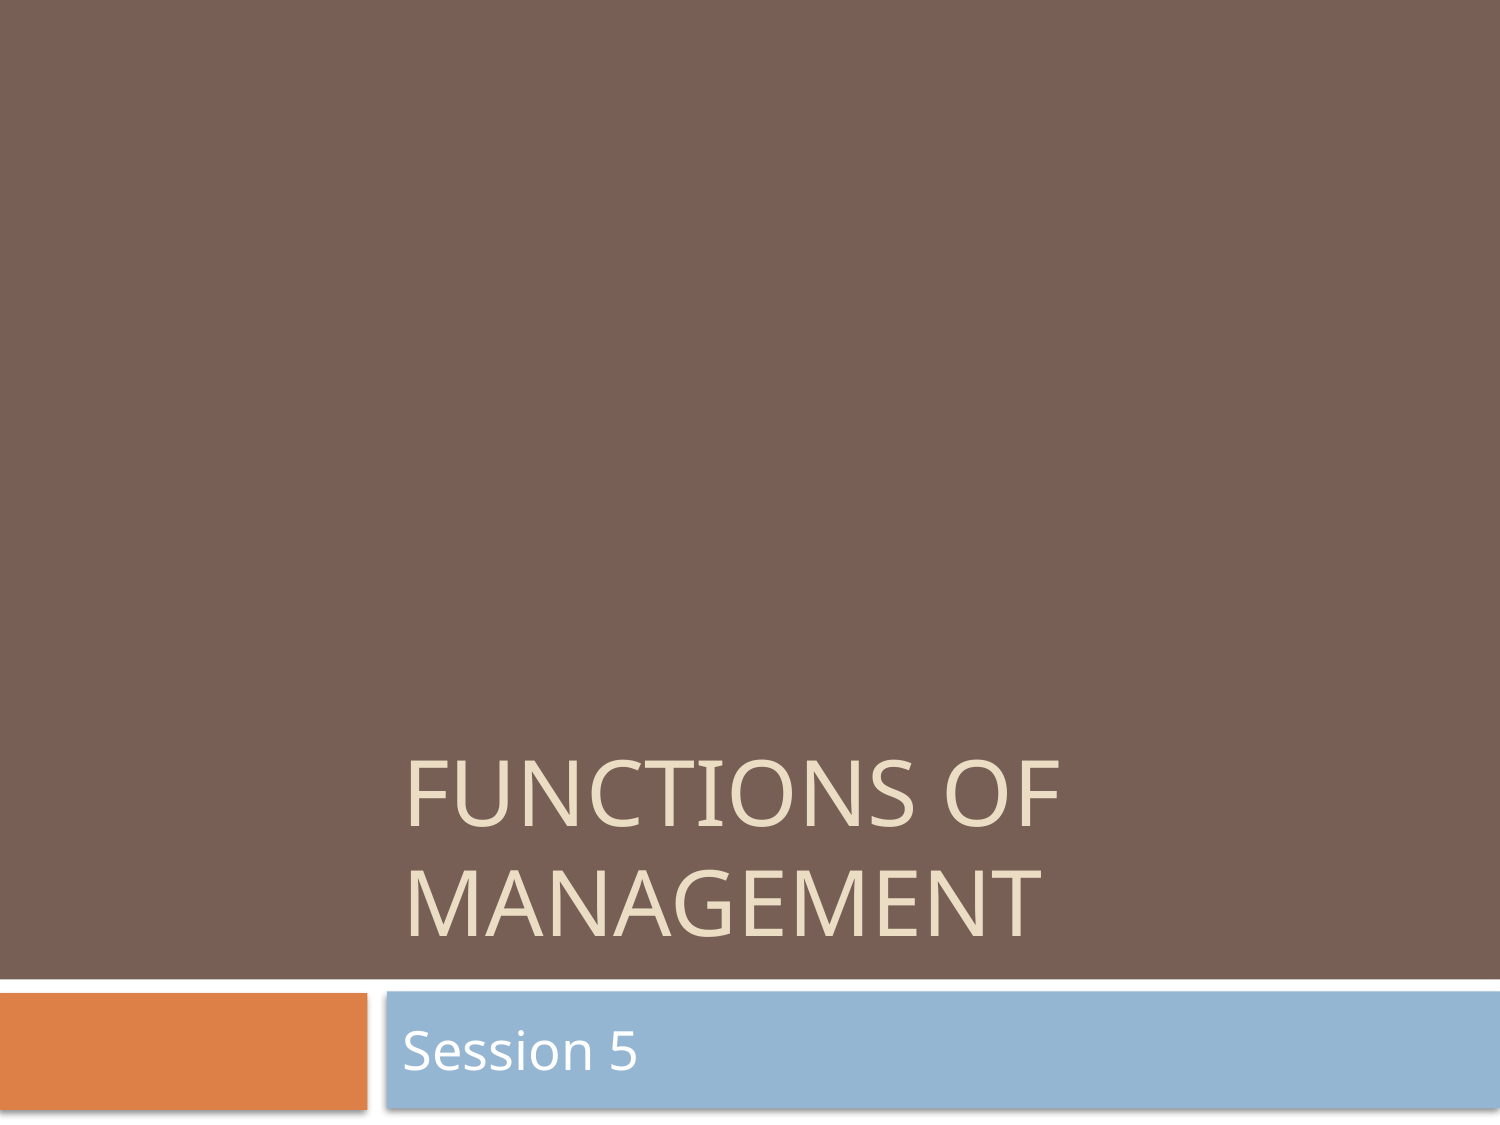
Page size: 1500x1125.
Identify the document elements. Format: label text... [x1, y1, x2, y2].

subtitle Session 5 [387, 992, 1488, 1105]
title FUNCTIONS OF MANAGEMENT [387, 662, 1450, 963]
